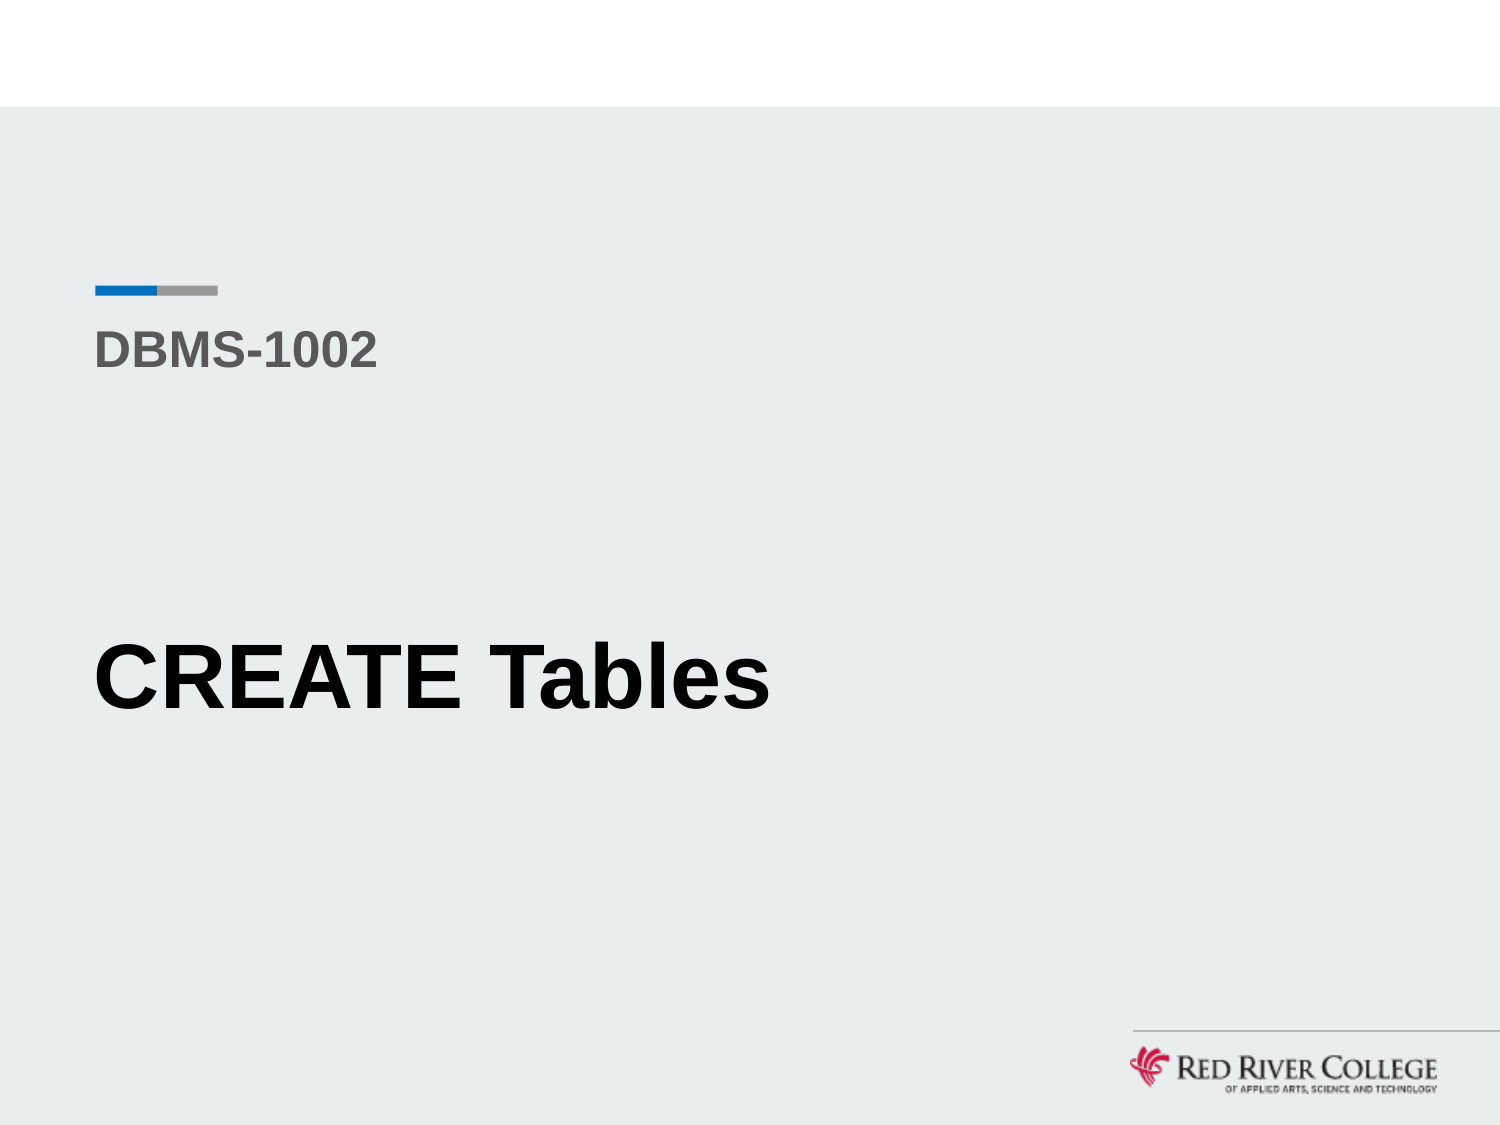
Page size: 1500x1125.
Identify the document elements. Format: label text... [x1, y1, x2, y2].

subtitle DBMS-1002 [78, 325, 1341, 444]
picture [1130, 1046, 1437, 1094]
title CREATE Tables [78, 444, 1341, 734]
